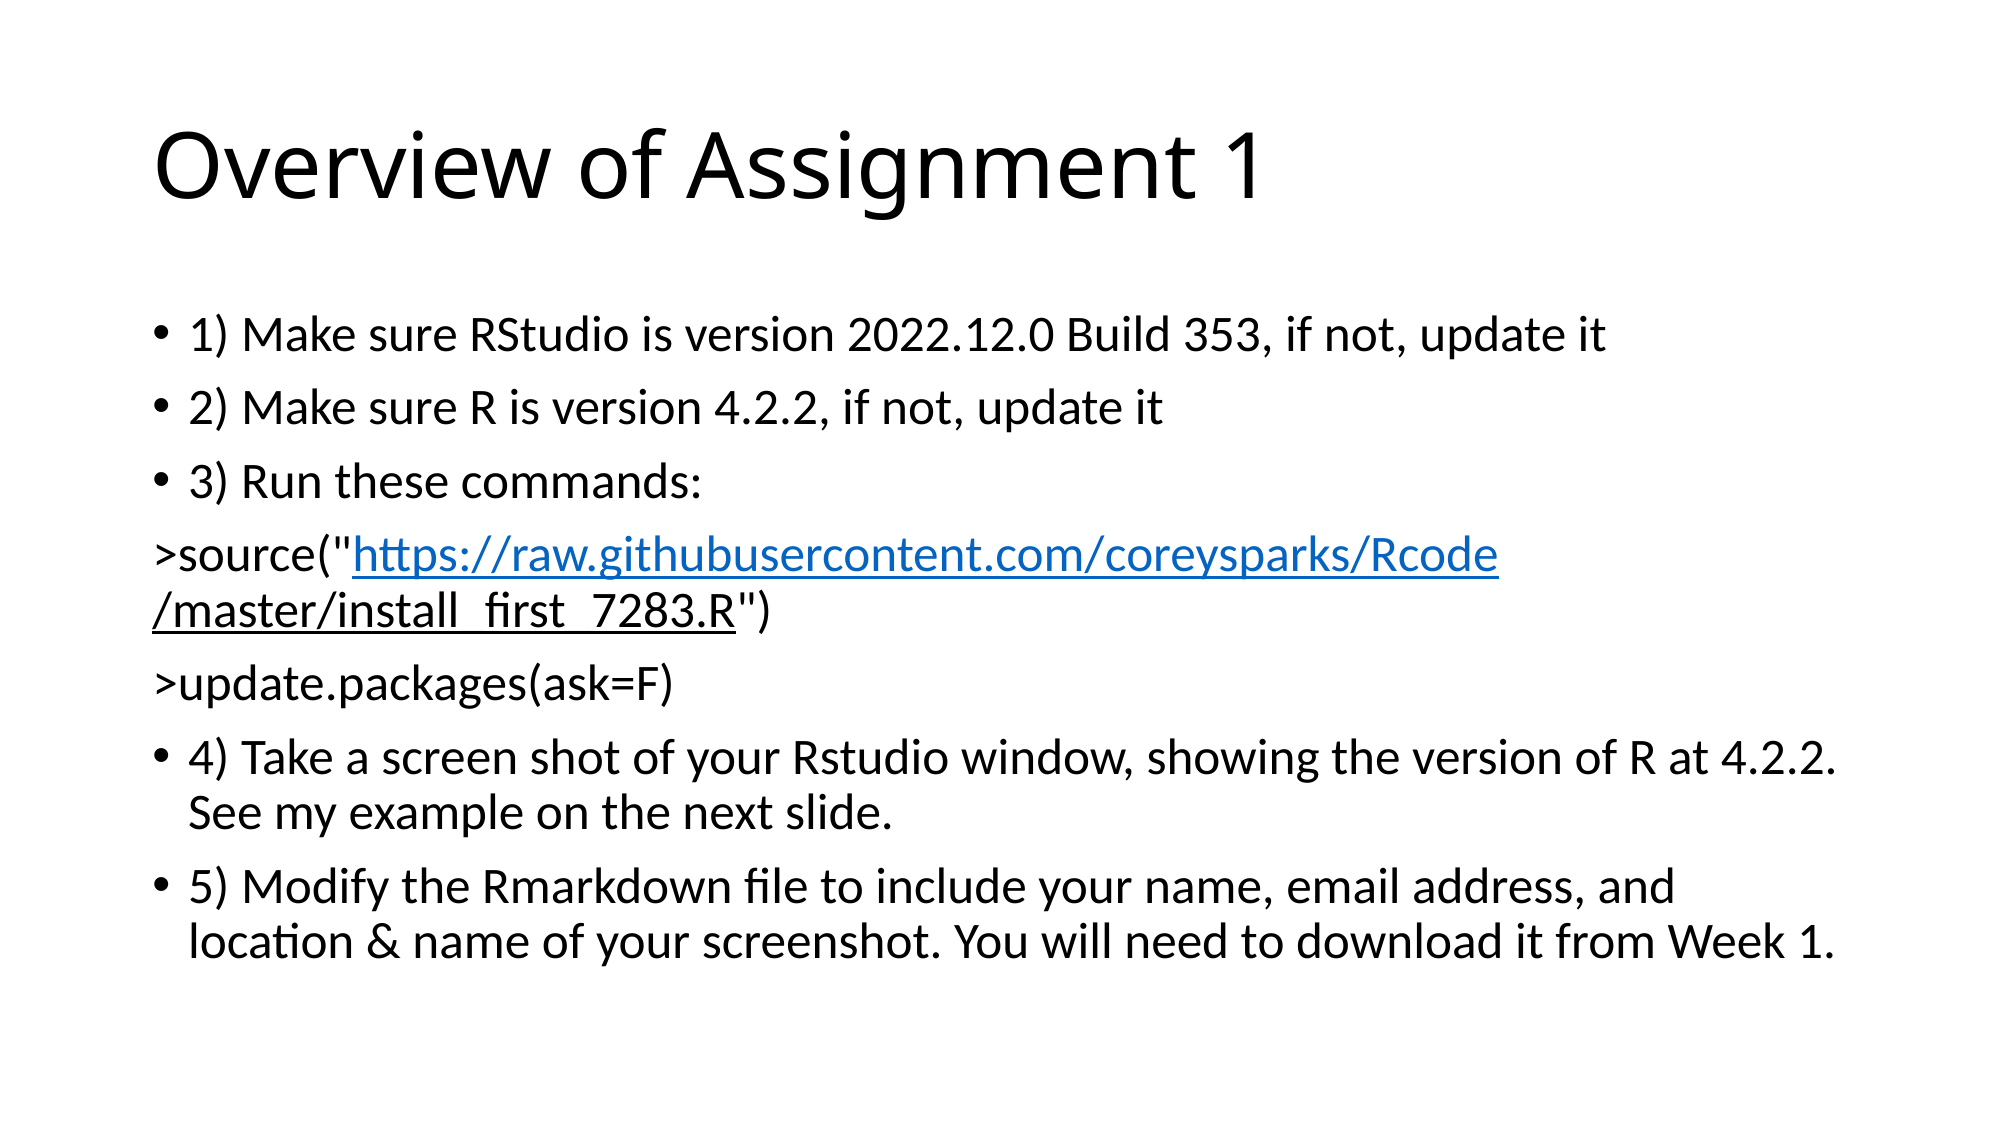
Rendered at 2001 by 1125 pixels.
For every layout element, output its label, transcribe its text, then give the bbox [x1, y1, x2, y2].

list 1) Make sure RStudio is version 2022.12.0 Build 353, if not, update it 2) Make sure R is version 4.2.2, if not, update it 3) Run these commands: >source("https://raw.githubusercontent.com/coreysparks/Rcode/master/install_first_7283.R") >update.packages(ask=F) 4) Take a screen shot of your Rstudio window, showing the version of R at 4.2.2. See my example on the next slide. 5) Modify the Rmarkdown file to include your name, email address, and location & name of your screenshot. You will need to download it from Week 1. [137, 299, 1863, 1014]
title Overview of Assignment 1 [137, 59, 1863, 278]
